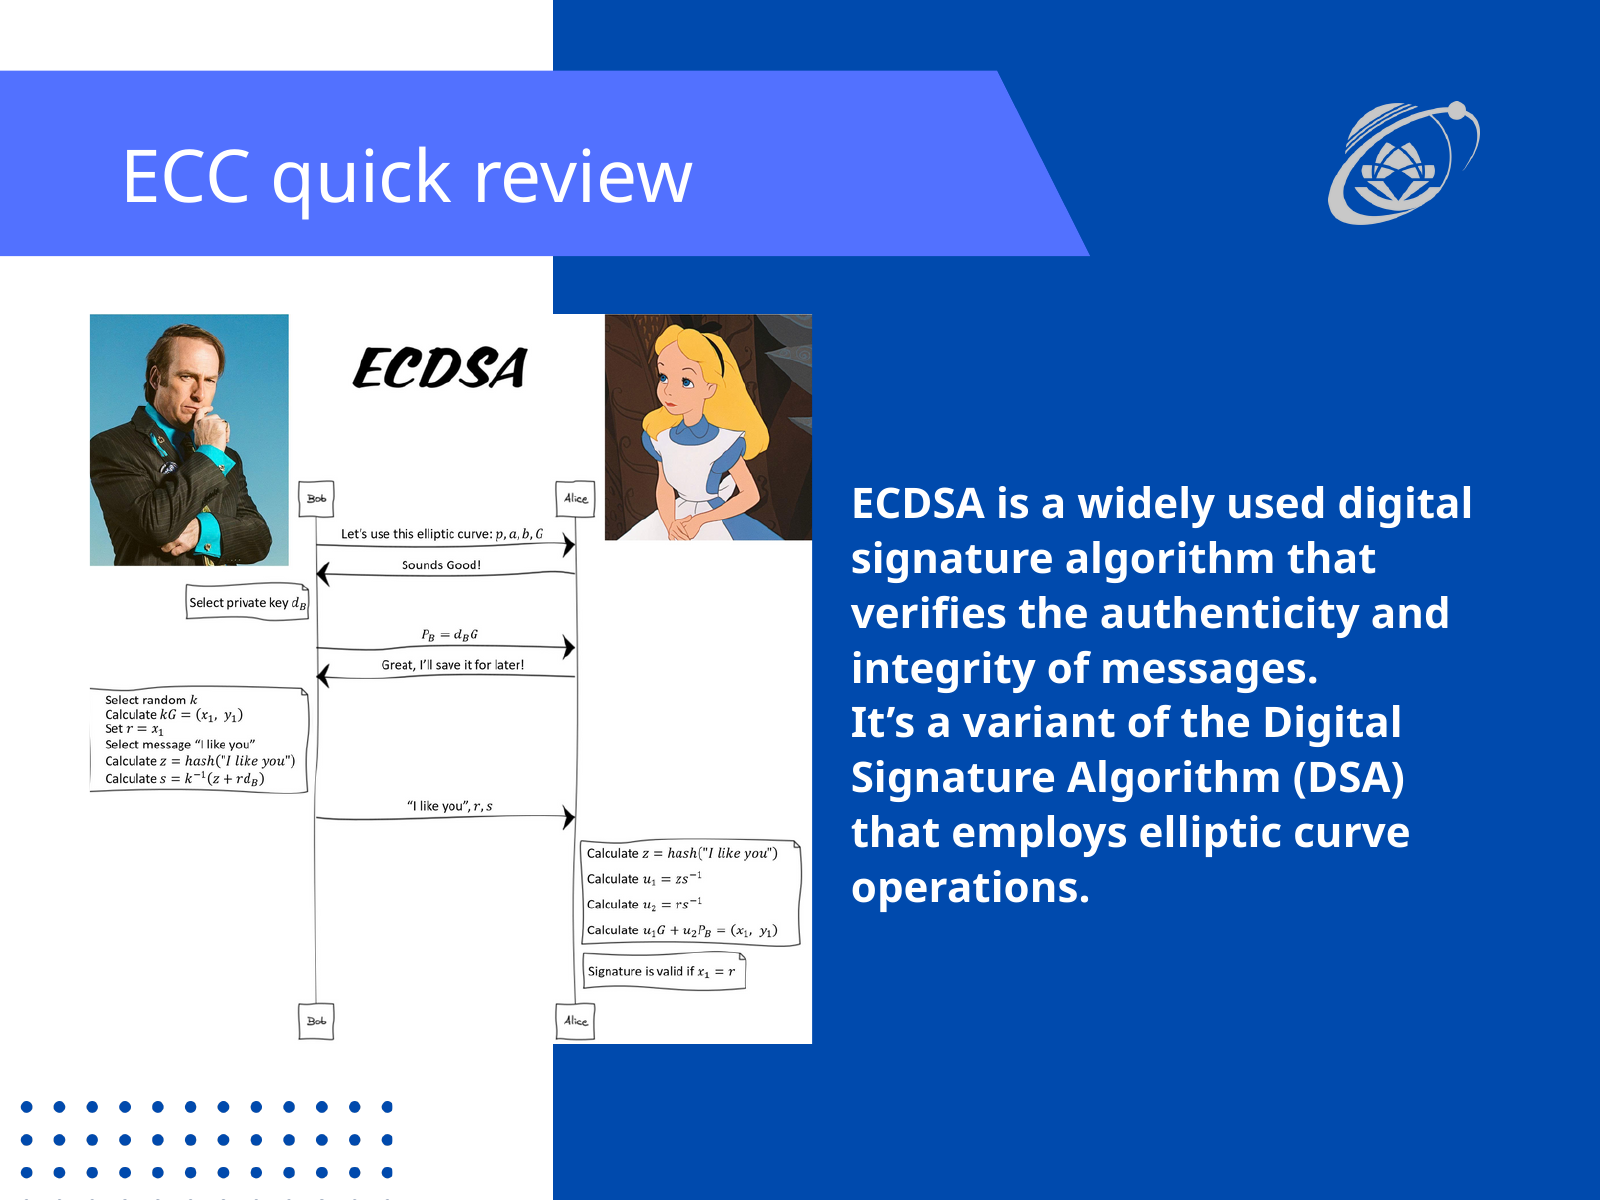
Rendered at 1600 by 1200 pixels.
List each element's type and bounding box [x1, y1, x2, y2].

text_box [0, 70, 1091, 257]
text_box [0, 1101, 393, 1200]
text_box [89, 314, 547, 1044]
text_box [552, 0, 1600, 1200]
